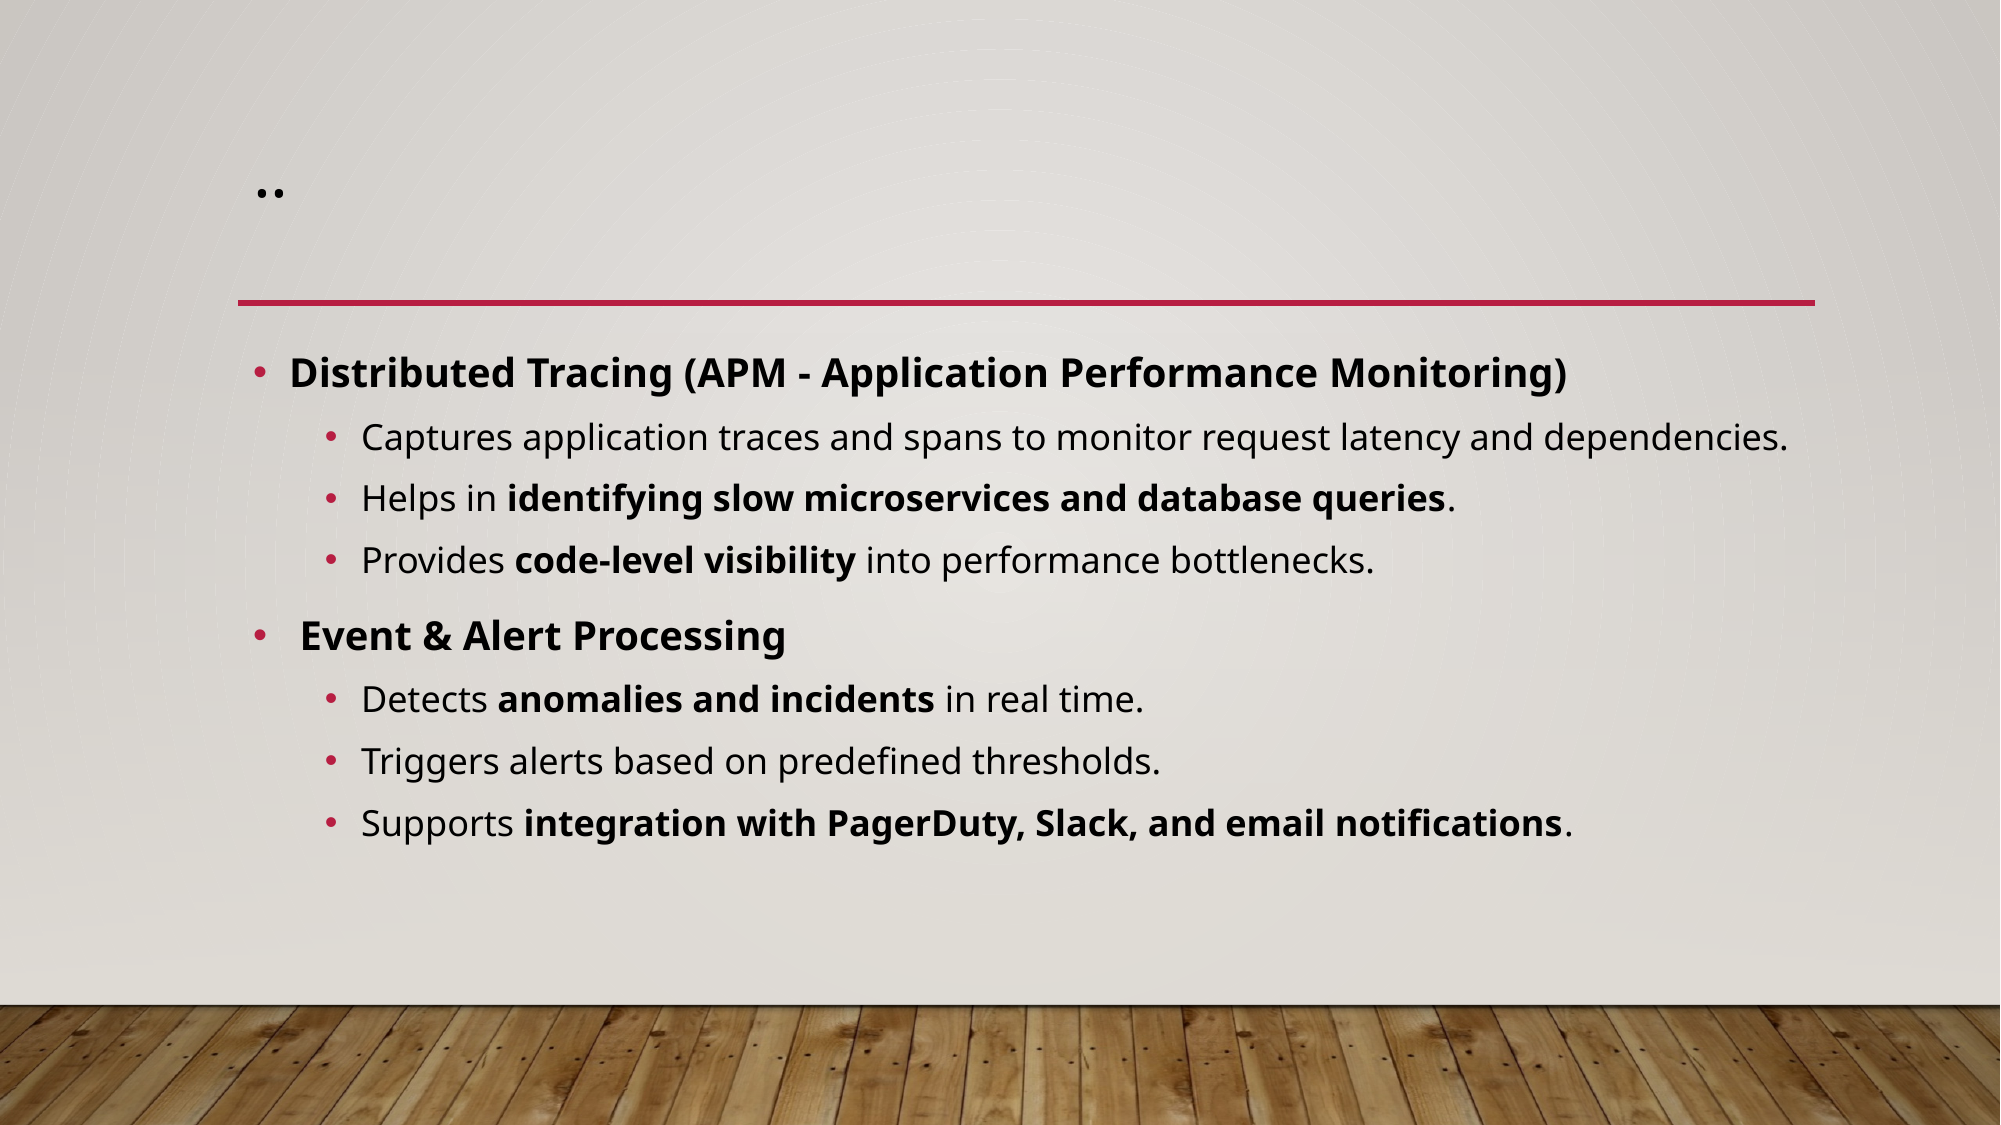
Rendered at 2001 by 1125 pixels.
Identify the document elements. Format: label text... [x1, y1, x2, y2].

list Distributed Tracing (APM - Application Performance Monitoring) Captures application traces and spans to monitor request latency and dependencies. Helps in identifying slow microservices and database queries. Provides code-level visibility into performance bottlenecks. Event & Alert Processing Detects anomalies and incidents in real time. Triggers alerts based on predefined thresholds. Supports integration with PagerDuty, Slack, and email notifications. [238, 330, 1814, 897]
title .. [238, 131, 1814, 305]
picture [0, 1005, 2000, 1125]
